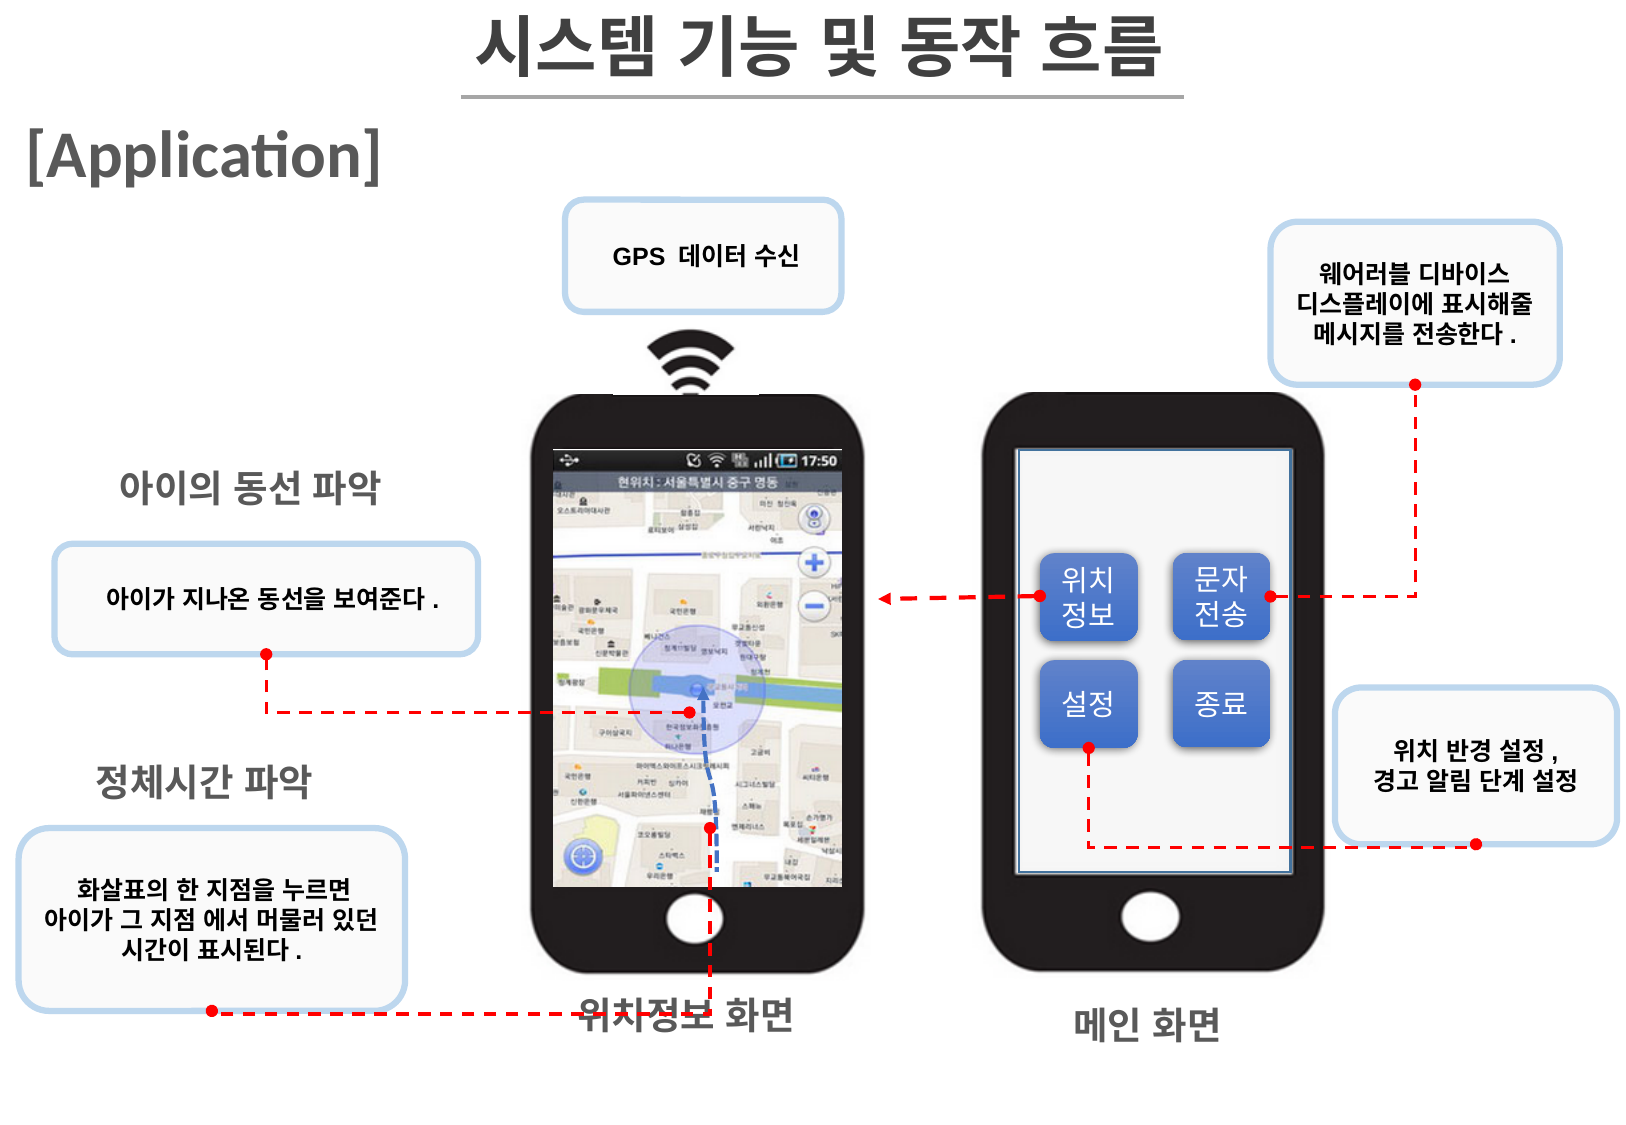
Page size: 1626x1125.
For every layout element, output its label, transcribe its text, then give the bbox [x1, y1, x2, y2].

text_box 아이의 동선 파악 [104, 457, 428, 517]
text_box 위치정보 화면 [562, 984, 836, 1045]
text_box [Application] [10, 103, 428, 199]
text_box 화살표의 한 지점을 누르면 아이가 그 지점 에서 머물러 있던 시간이 표시된다. [17, 827, 383, 1012]
text_box 위치 반경 설정, 경고 알림 단계 설정 [1355, 686, 1619, 846]
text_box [211, 828, 711, 1011]
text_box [1234, 602, 1331, 990]
text_box 아이가 지나온 동선을 보여준다. [53, 542, 480, 656]
picture [966, 392, 1355, 979]
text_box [878, 596, 1040, 600]
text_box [516, 306, 894, 981]
text_box 정체시간 파악 [80, 751, 370, 812]
text_box 시스템 기능 및 동작 흐름 [459, 0, 1180, 93]
text_box GPS 데이터 수신 [563, 198, 843, 306]
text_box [1270, 384, 1416, 597]
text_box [266, 654, 690, 713]
text_box 웨어러블 디바이스 디스플레이에 표시해줄 메시지를 전송한다. [1269, 220, 1561, 386]
text_box 메인 화면 [1058, 994, 1263, 1055]
